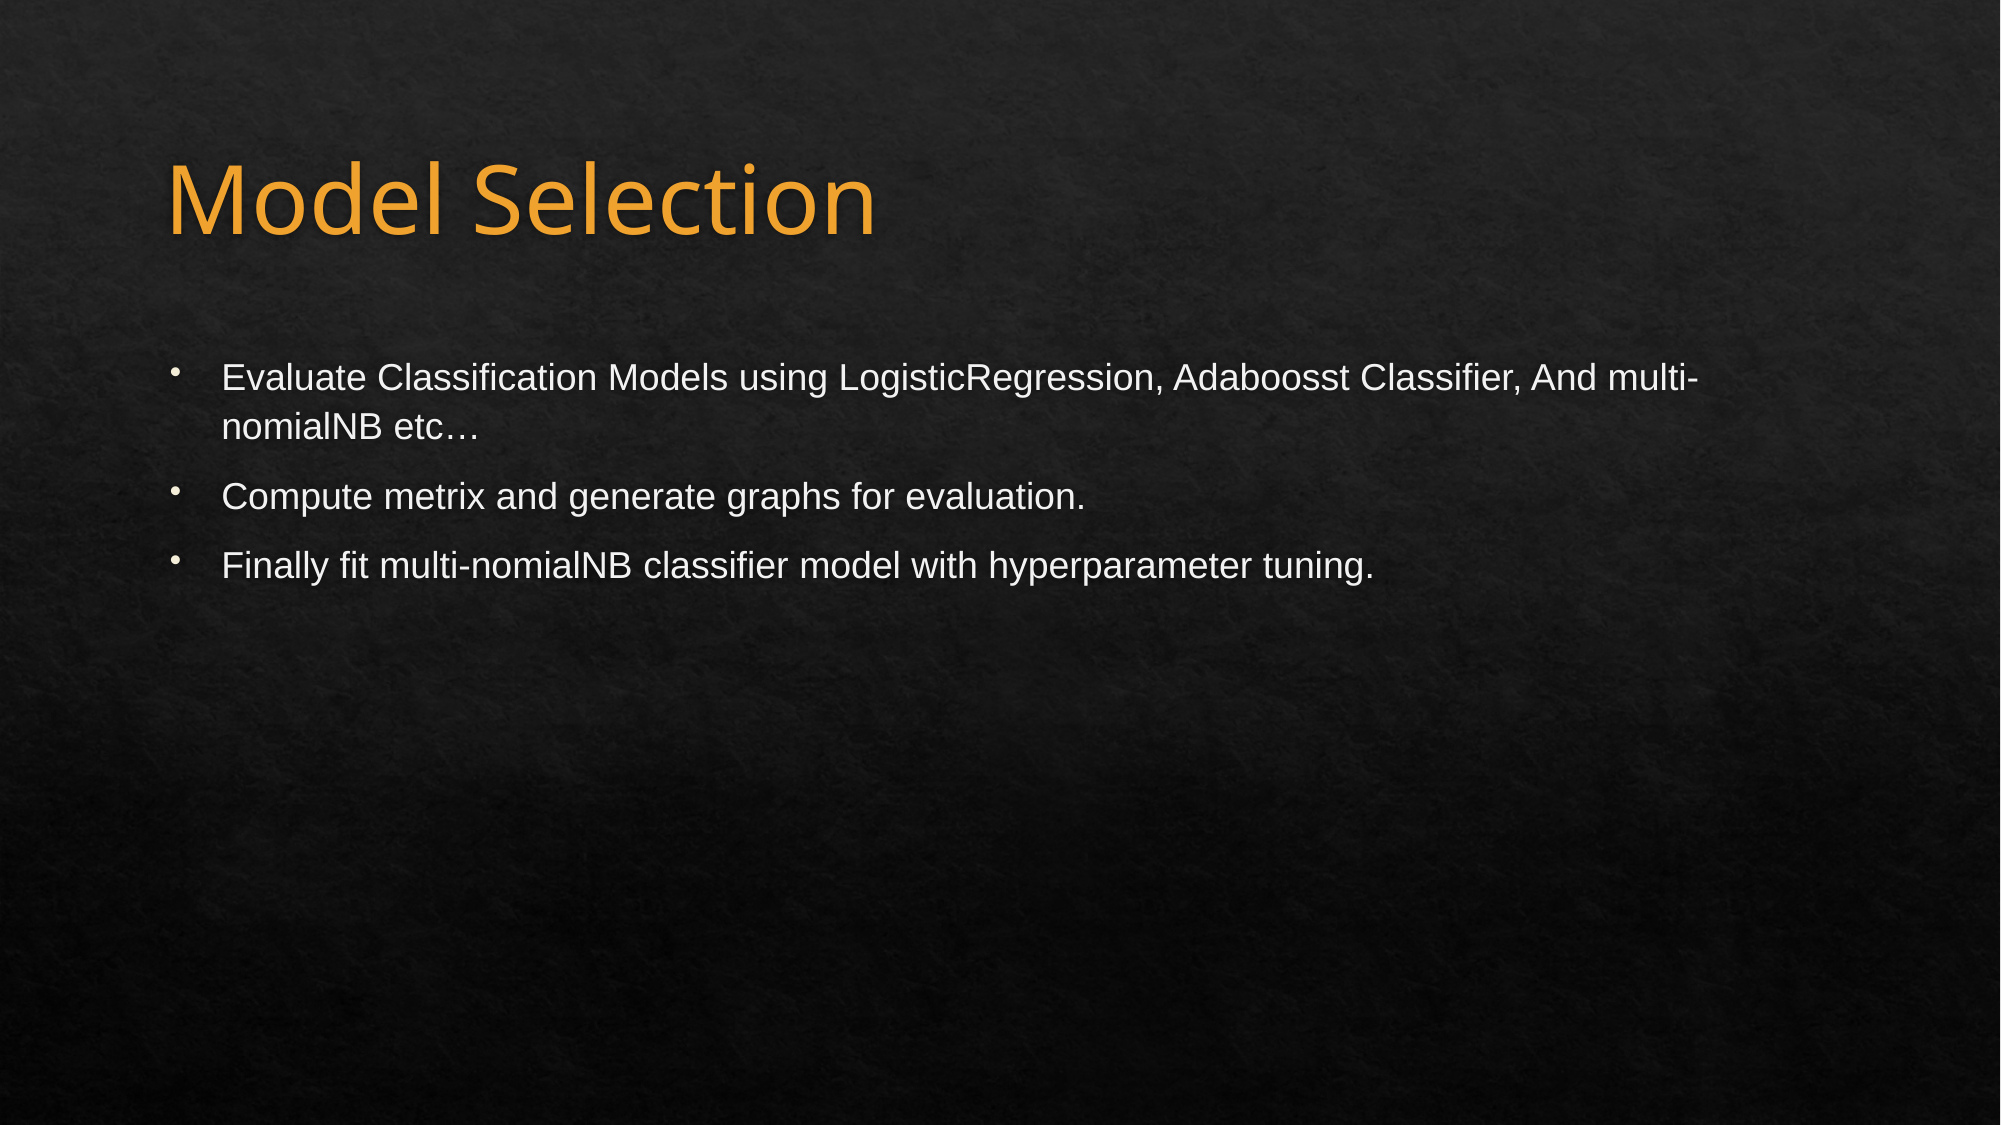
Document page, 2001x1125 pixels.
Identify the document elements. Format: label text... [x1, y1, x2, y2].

title Model Selection [149, 99, 1849, 307]
list Evaluate Classification Models using LogisticRegression, Adaboosst Classifier, And multi-nomialNB etc… Compute metrix and generate graphs for evaluation. Finally fit multi-nomialNB classifier model with hyperparameter tuning. [149, 340, 1849, 950]
